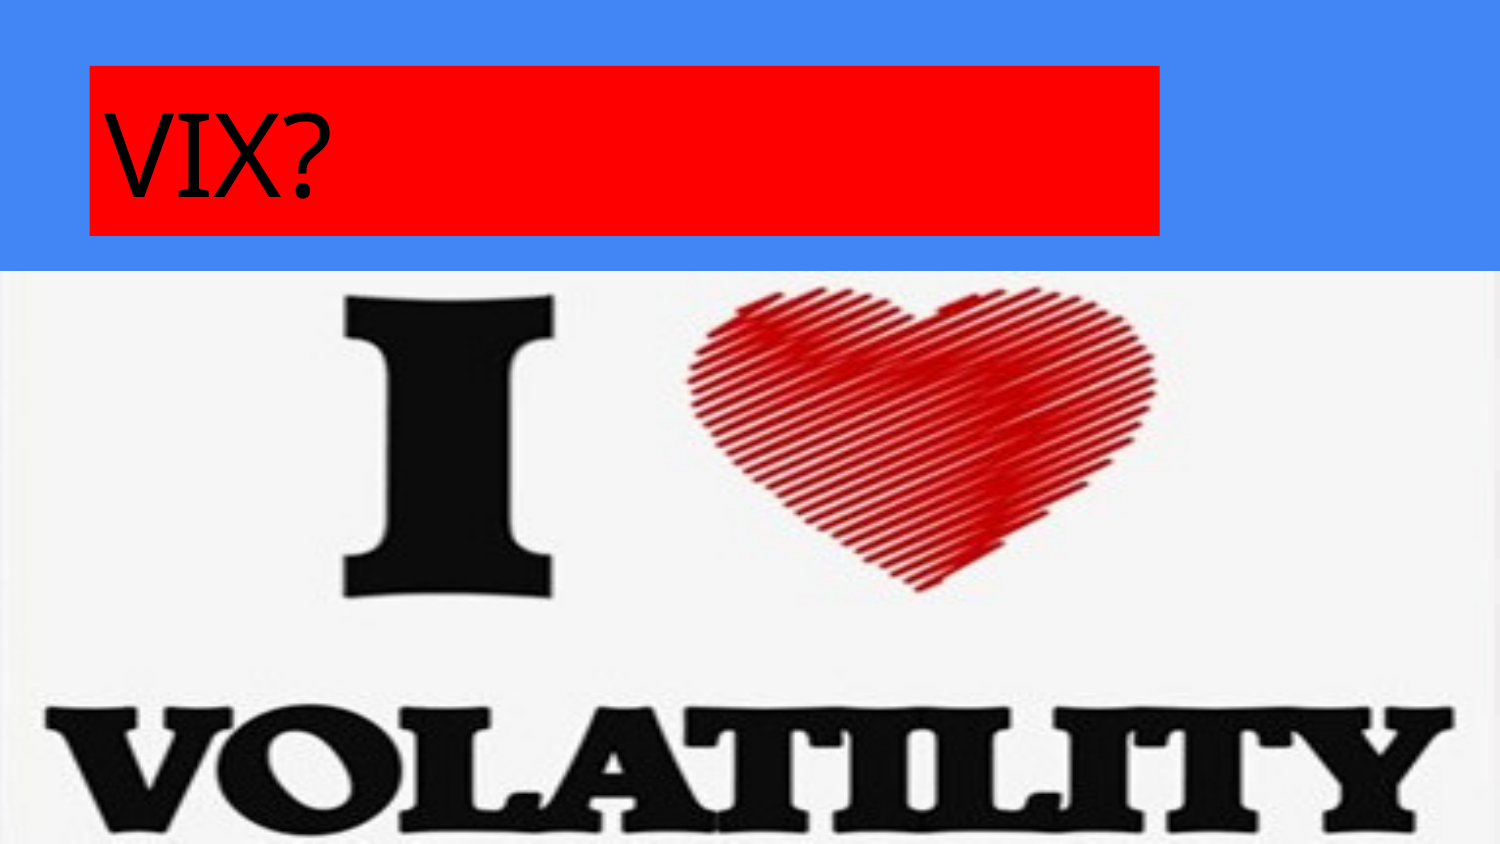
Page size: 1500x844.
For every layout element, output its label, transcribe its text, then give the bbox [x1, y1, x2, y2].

text_box VIX? [89, 65, 1160, 236]
picture [0, 270, 1500, 844]
